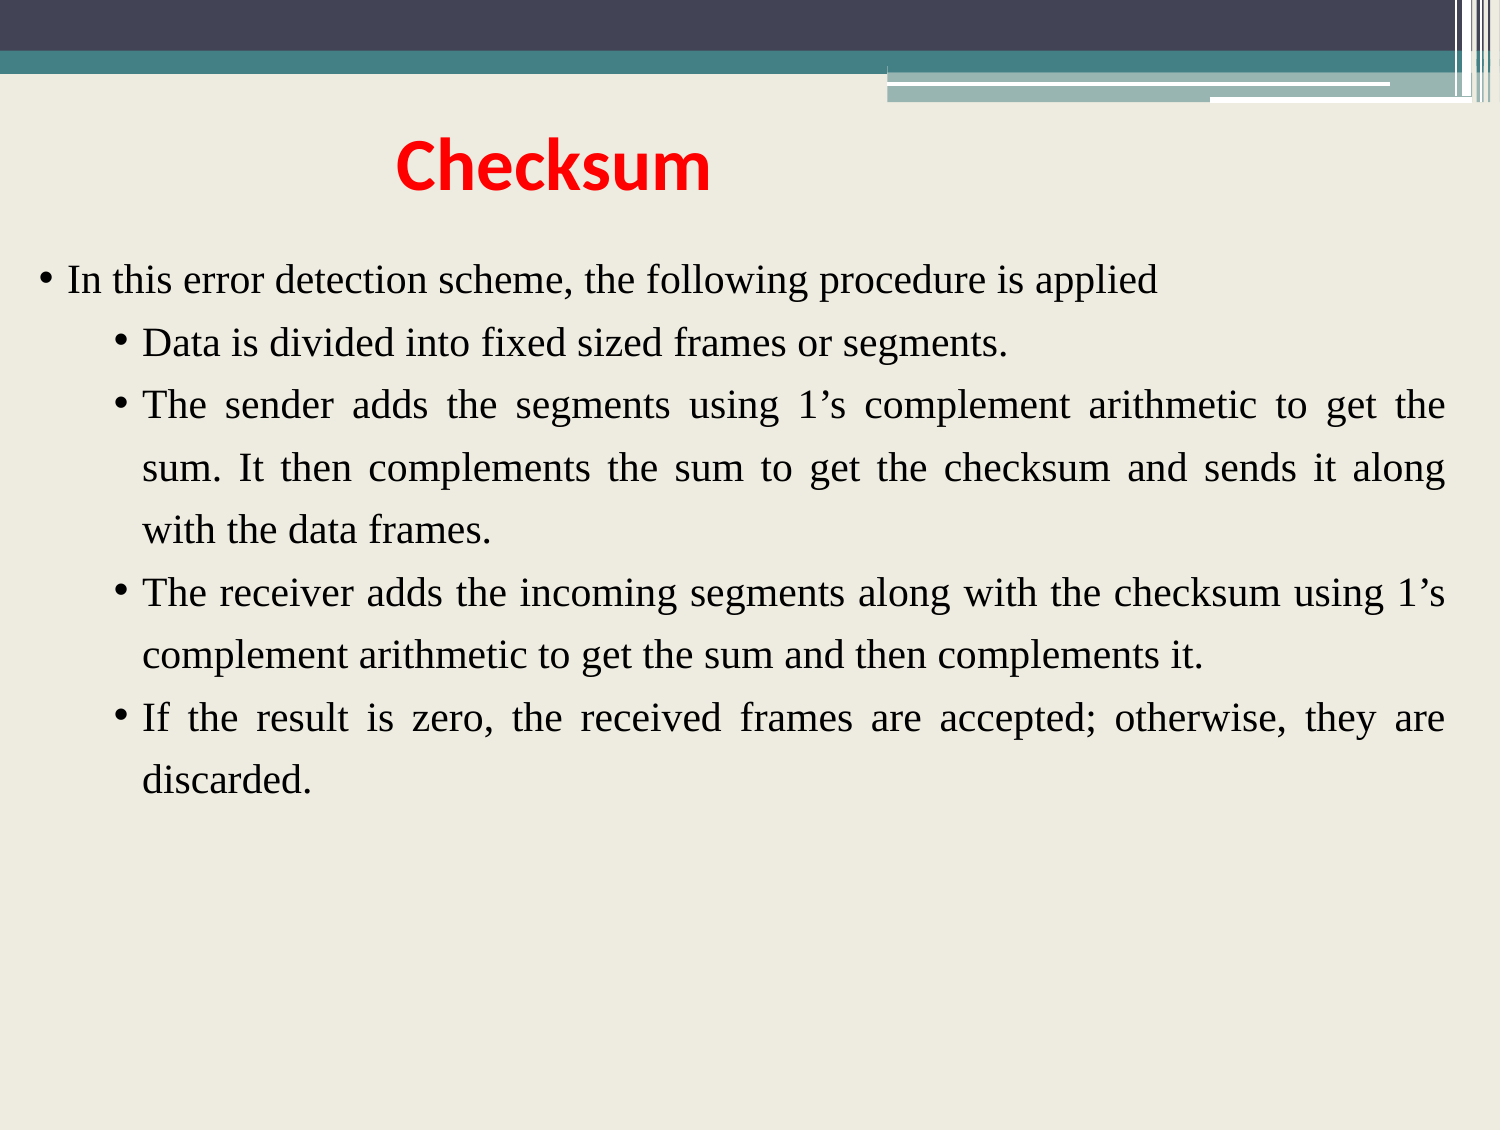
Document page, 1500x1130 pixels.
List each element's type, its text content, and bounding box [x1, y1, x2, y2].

text_box Checksum [382, 108, 1028, 213]
text_box In this error detection scheme, the following procedure is applied Data is divided into fixed sized frames or segments. The sender adds the segments using 1’s complement arithmetic to get the sum. It then complements the sum to get the checksum and sends it along with the data frames. The receiver adds the incoming segments along with the checksum using 1’s complement arithmetic to get the sum and then complements it. If the result is zero, the received frames are accepted; otherwise, they are discarded. [24, 232, 1462, 872]
